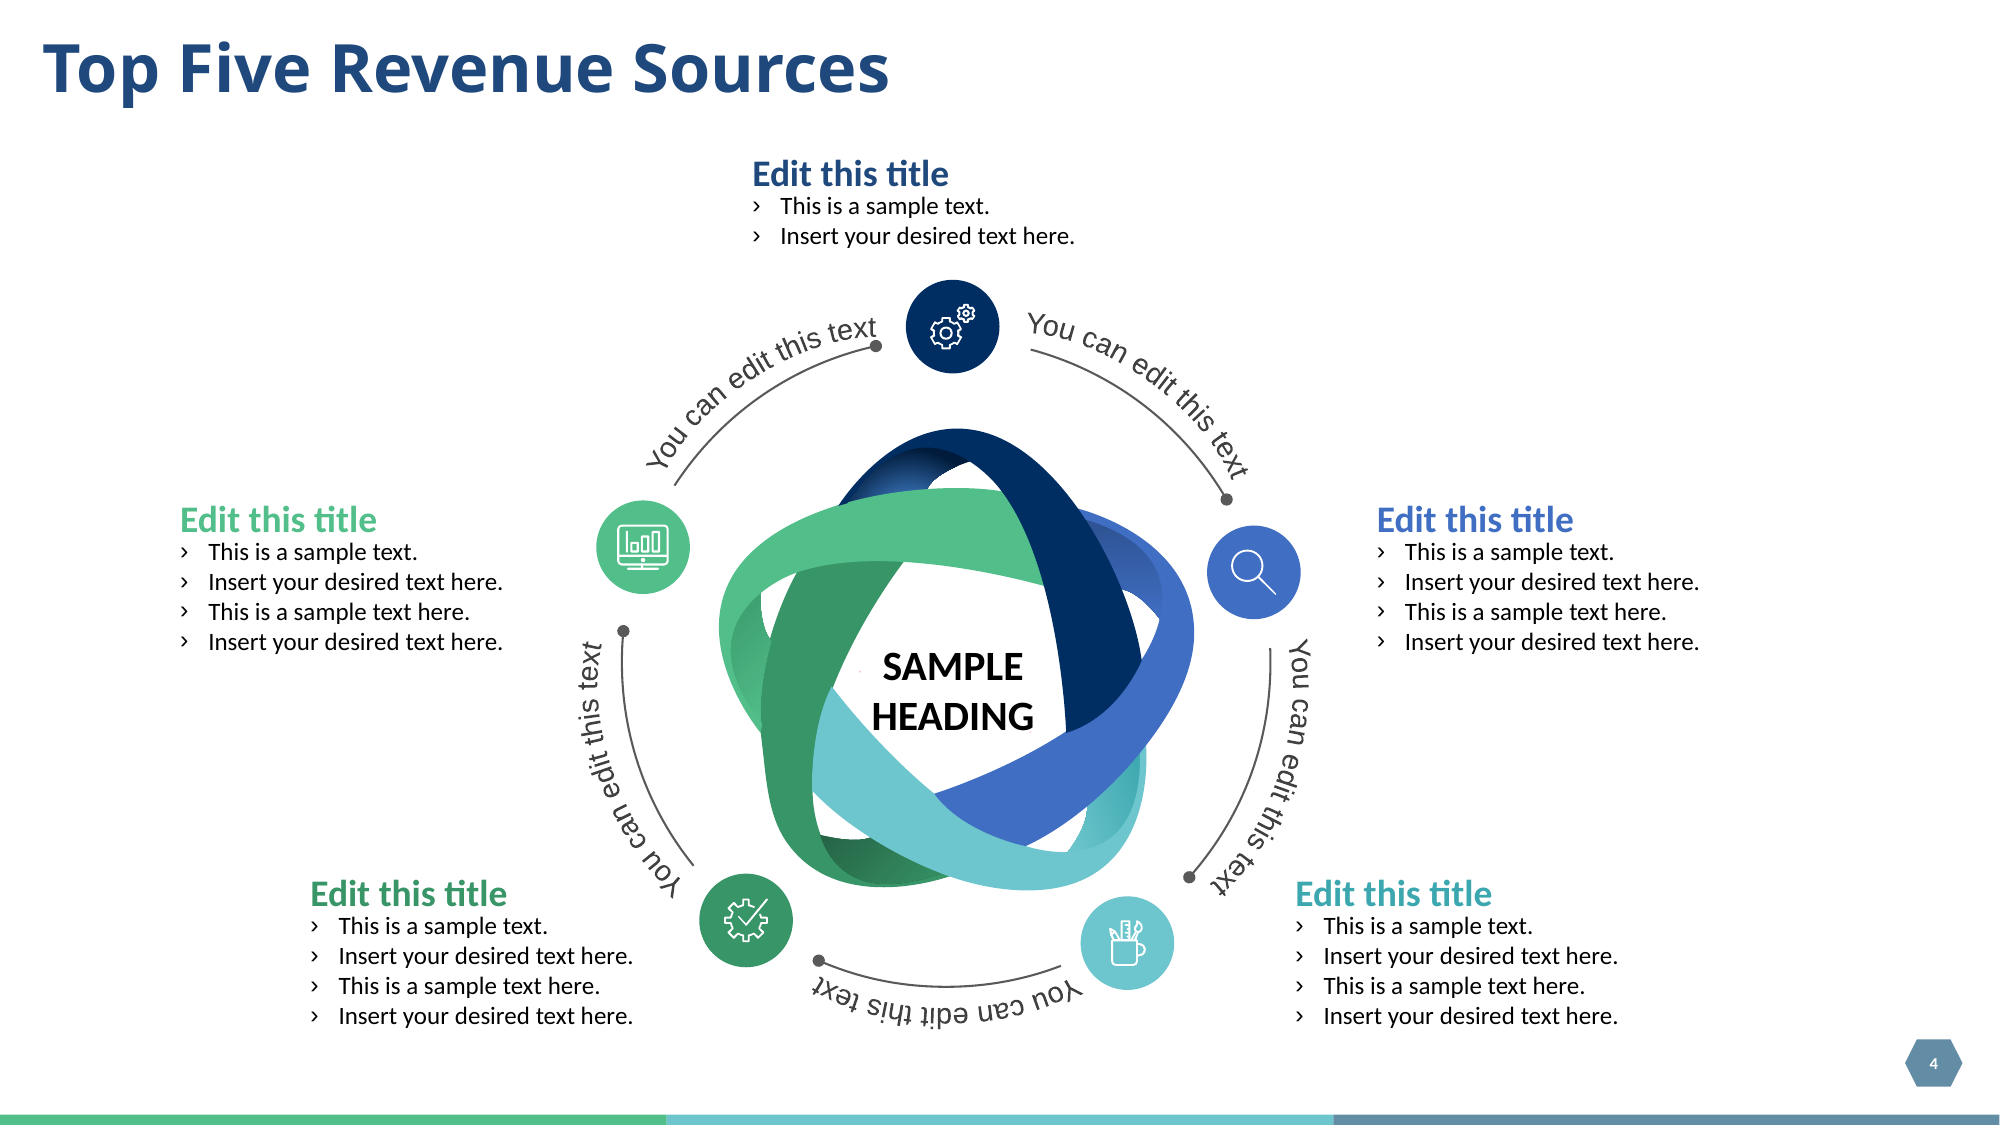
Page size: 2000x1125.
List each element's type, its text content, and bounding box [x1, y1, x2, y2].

text_box [596, 500, 690, 595]
text_box [1183, 648, 1271, 884]
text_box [929, 303, 976, 350]
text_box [1295, 868, 1689, 1039]
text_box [1108, 919, 1146, 967]
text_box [706, 427, 1170, 902]
title Top Five Revenue Sources [42, 42, 1957, 90]
text_box [709, 910, 793, 968]
text_box [905, 279, 1000, 374]
text_box [651, 530, 661, 553]
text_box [1376, 494, 1770, 664]
text_box [1207, 525, 1301, 620]
text_box [1174, 569, 1195, 704]
text_box [724, 340, 882, 426]
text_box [751, 148, 1145, 254]
text_box [674, 450, 701, 486]
text_box [630, 541, 639, 553]
text_box [640, 535, 650, 553]
text_box [812, 954, 1061, 987]
text_box [617, 524, 669, 566]
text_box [179, 494, 573, 664]
text_box [617, 624, 694, 866]
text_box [723, 898, 769, 943]
text_box [1030, 349, 1233, 506]
text_box [1080, 910, 1175, 990]
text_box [1230, 549, 1277, 596]
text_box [310, 868, 703, 1039]
